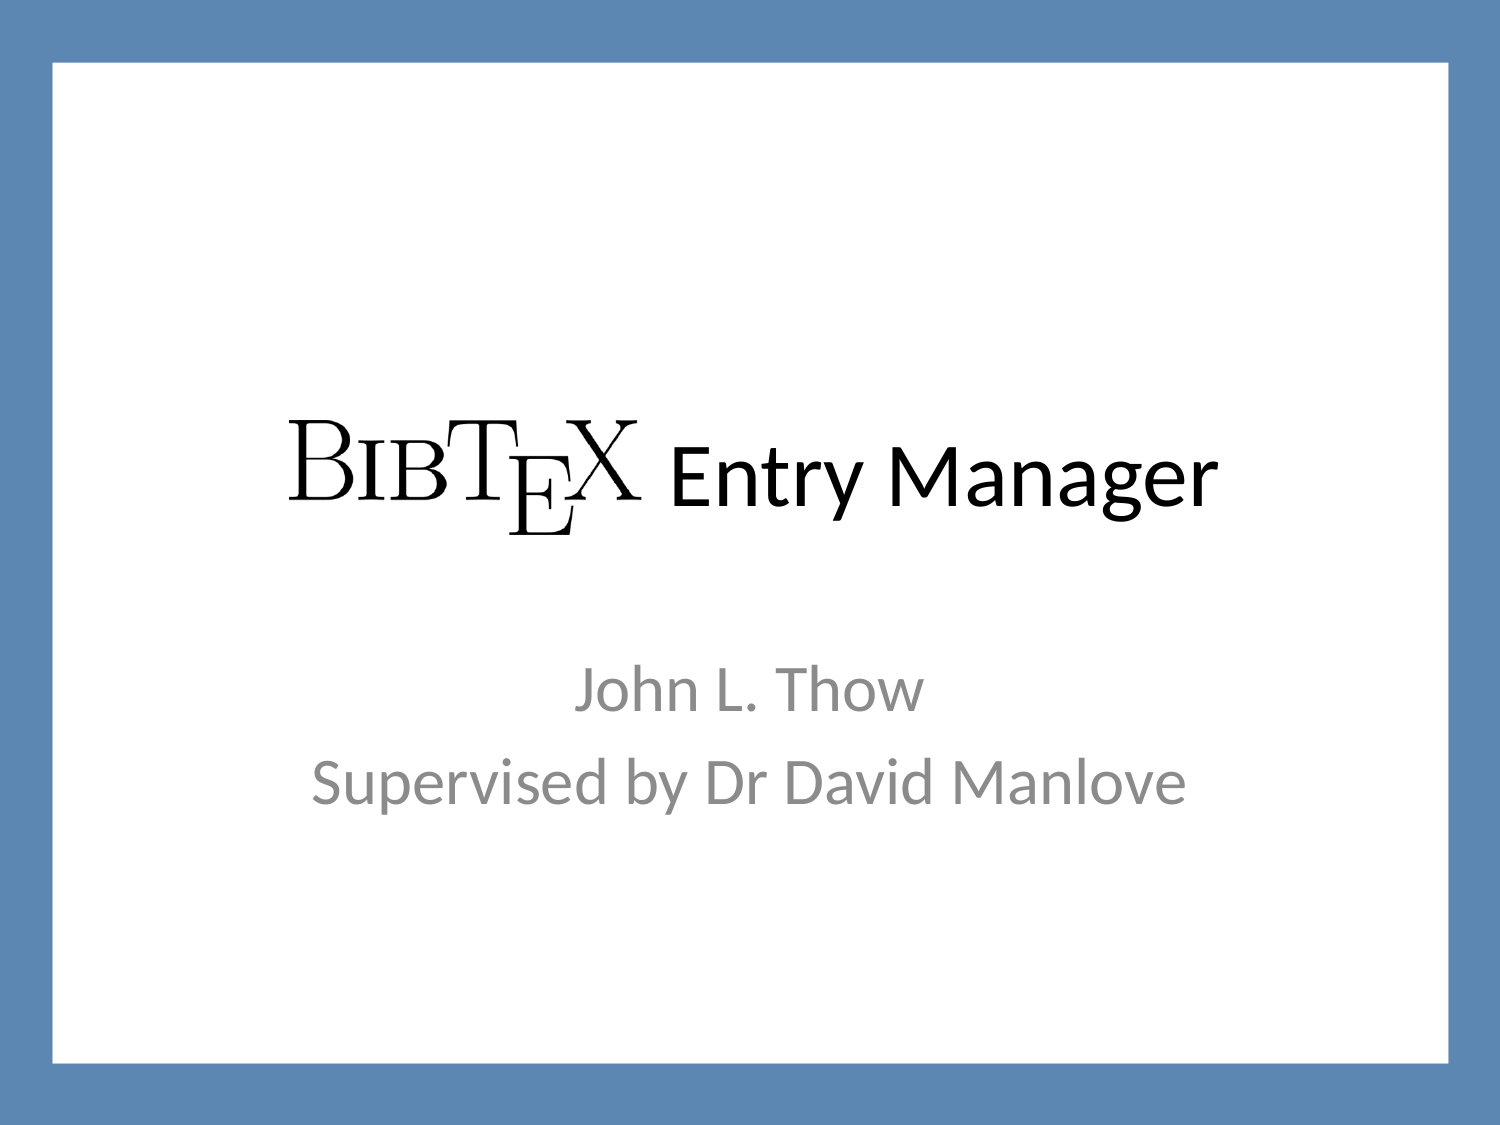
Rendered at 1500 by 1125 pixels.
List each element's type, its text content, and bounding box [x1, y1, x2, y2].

picture [0, 0, 1500, 1125]
title Entry Manager [501, 349, 1388, 591]
subtitle John L. Thow Supervised by Dr David Manlove [225, 637, 1275, 925]
